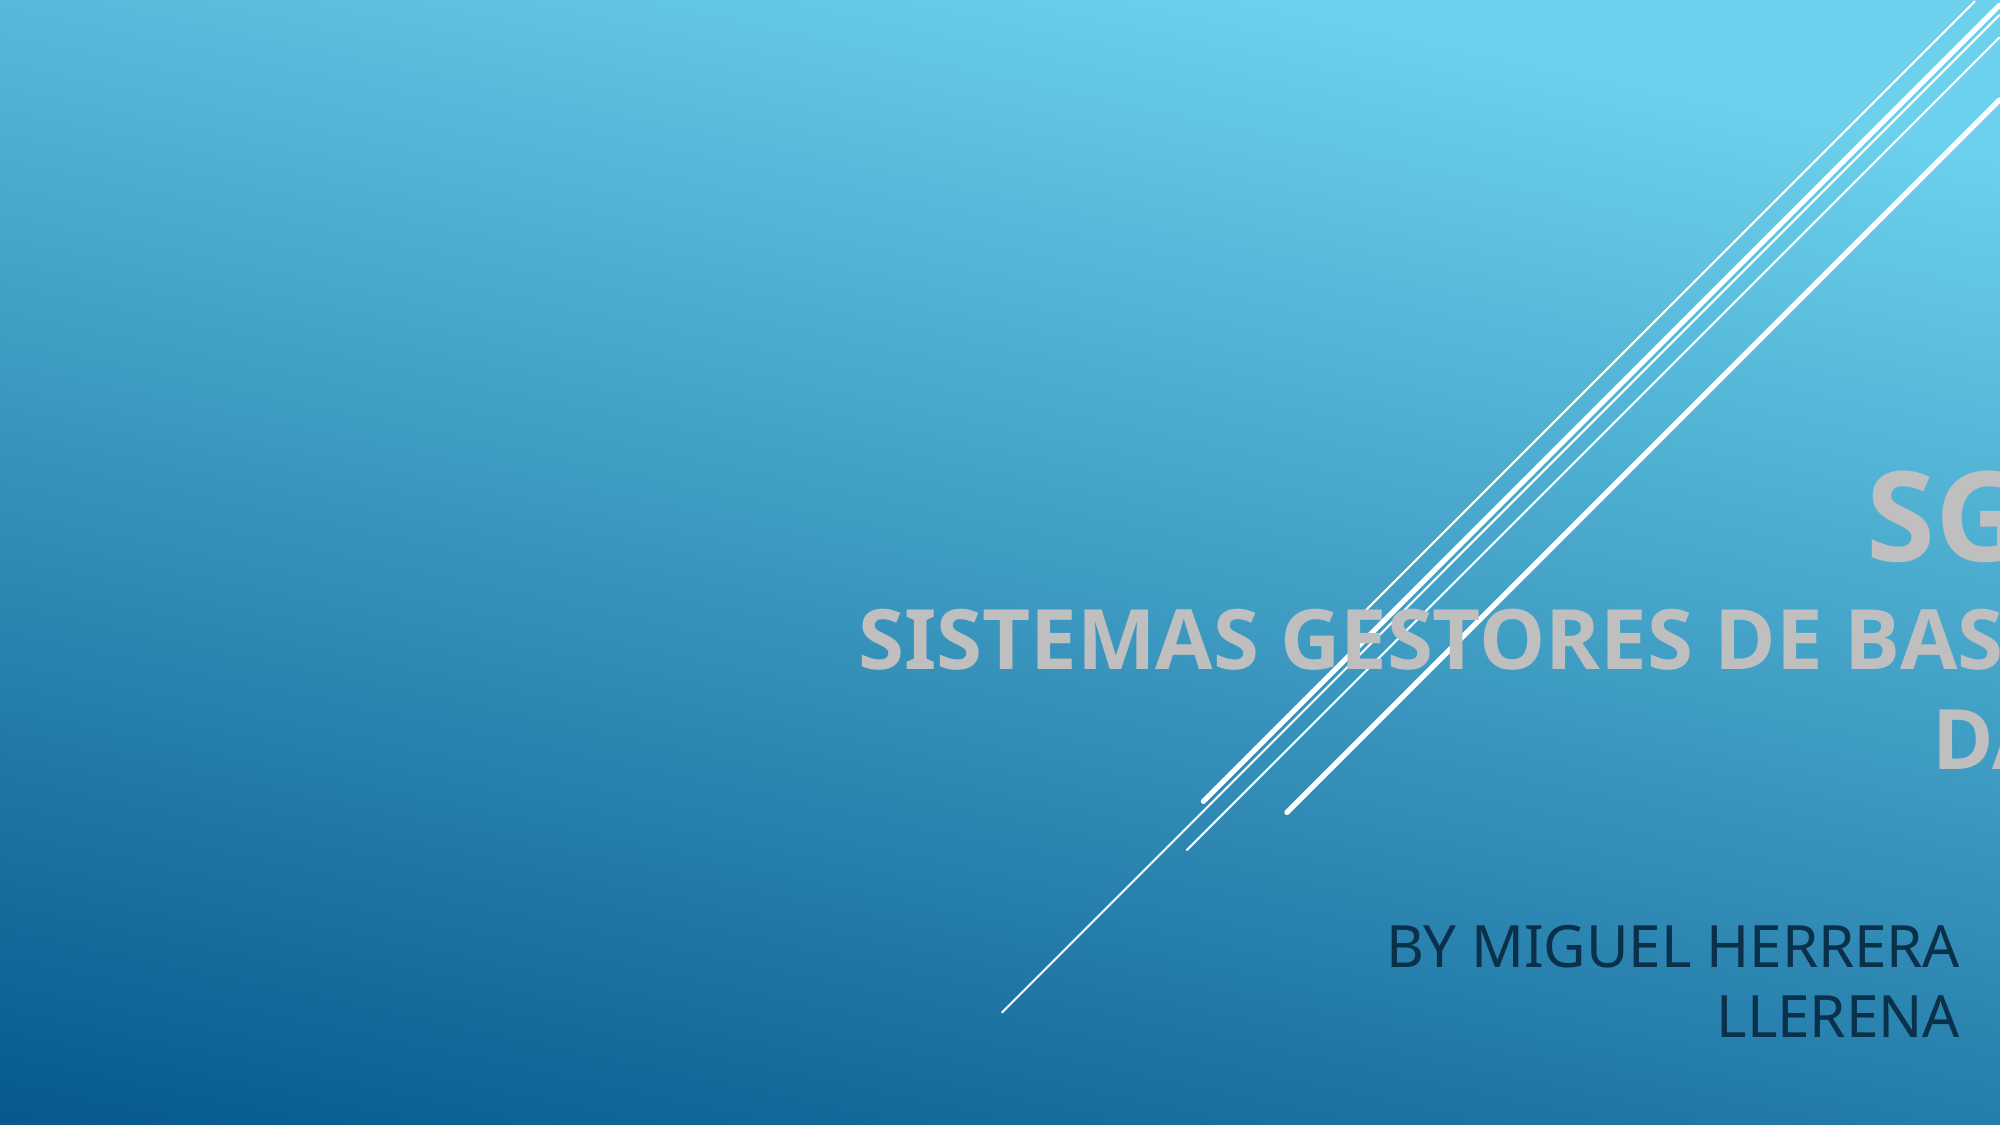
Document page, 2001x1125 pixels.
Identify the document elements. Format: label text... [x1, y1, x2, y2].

text_box SGBD SISTEMAS GESTORES DE BASE DE DATOS [843, 429, 2000, 794]
text_box BY MIGUEL HERRERA LLERENA [1136, 907, 1960, 1050]
